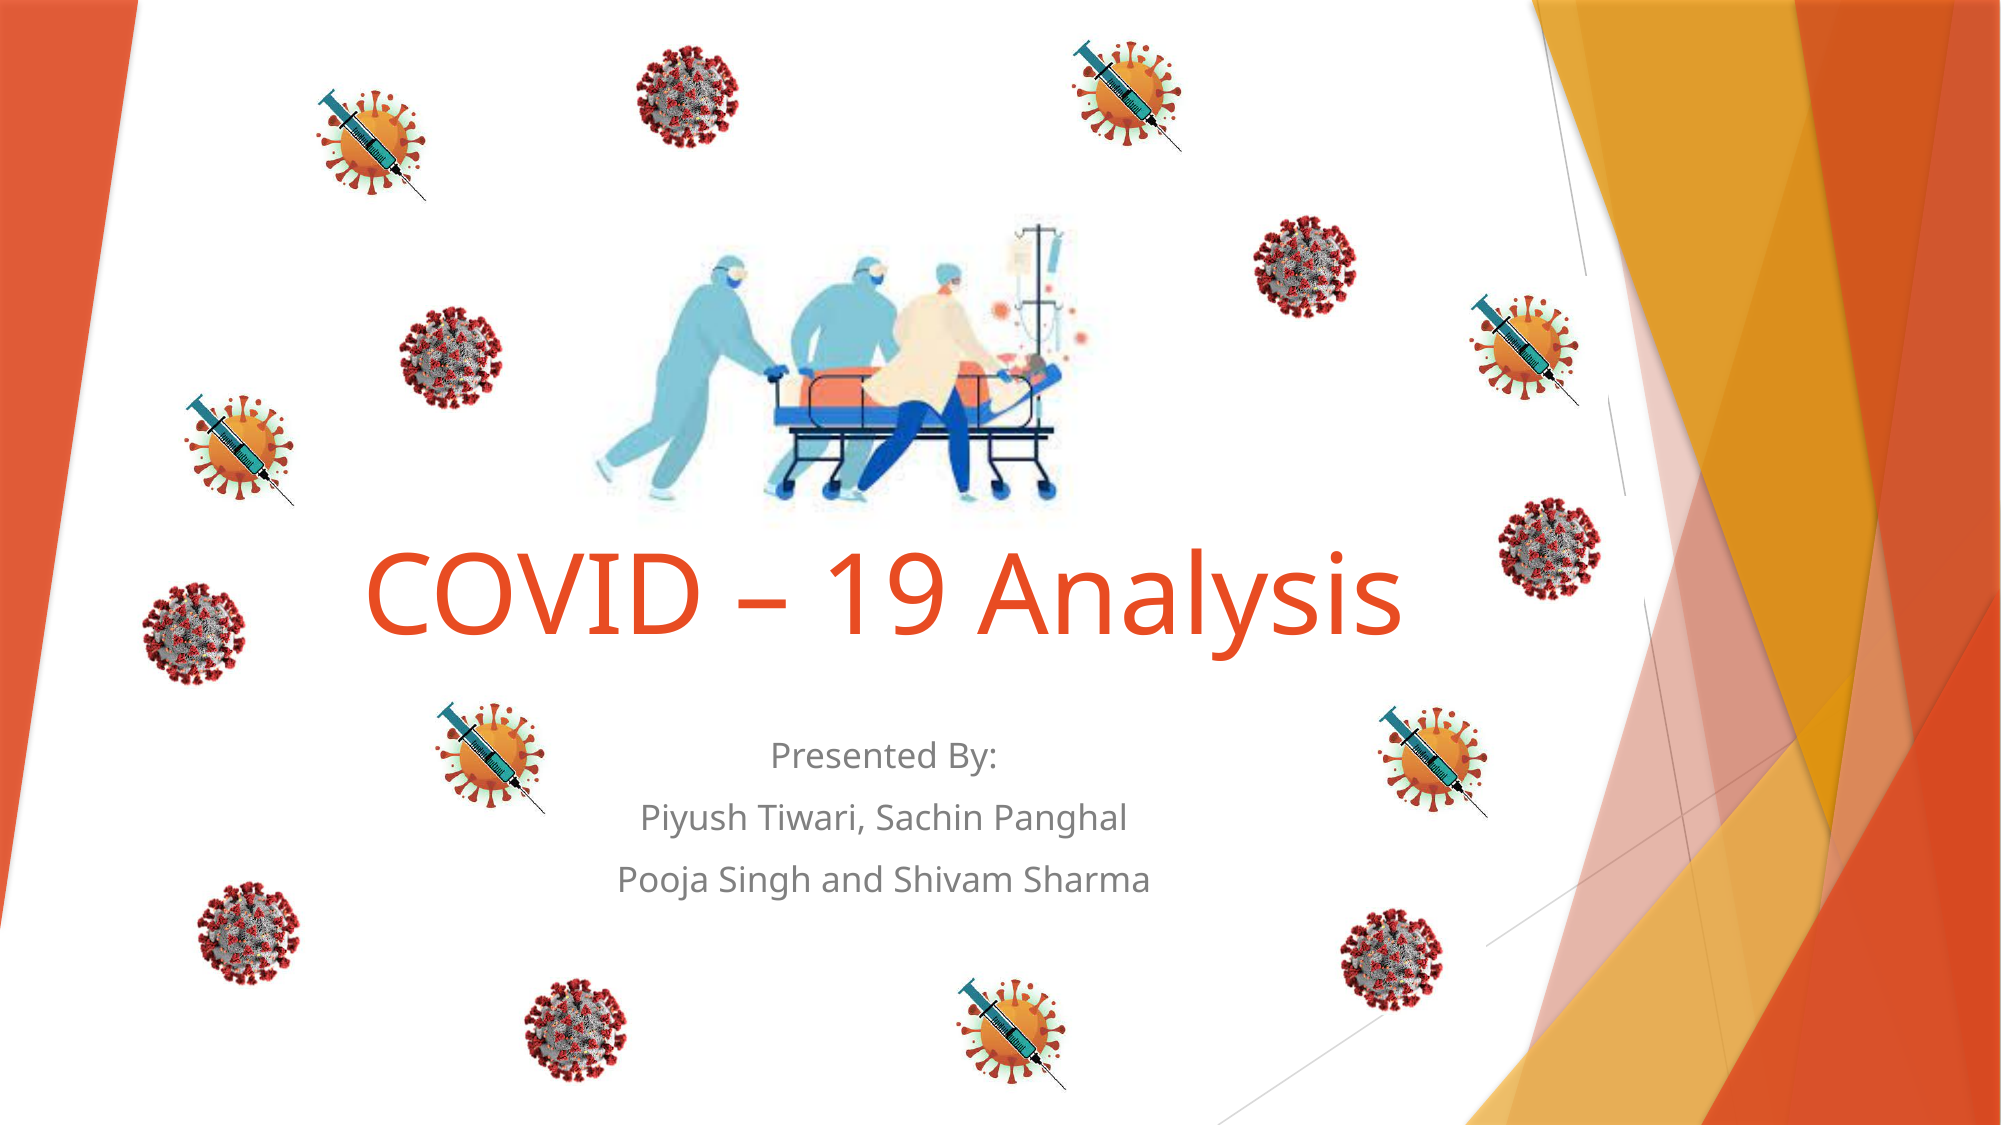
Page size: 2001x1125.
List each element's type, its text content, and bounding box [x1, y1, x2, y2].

picture [407, 683, 575, 828]
picture [1293, 906, 1487, 1015]
picture [928, 960, 1096, 1105]
picture [156, 376, 324, 520]
picture [1451, 496, 1645, 605]
picture [1043, 22, 1211, 167]
picture [150, 880, 344, 989]
picture [477, 977, 671, 1086]
picture [589, 43, 783, 153]
picture [575, 183, 1121, 541]
title COVID – 19 Analysis [247, 394, 1522, 664]
picture [96, 580, 289, 690]
picture [287, 71, 455, 216]
subtitle Presented By: Piyush Tiwari, Sachin Panghal Pooja Singh and Shivam Sharma [247, 664, 1522, 908]
picture [1441, 276, 1609, 421]
picture [353, 304, 546, 414]
picture [1207, 213, 1400, 322]
picture [1349, 688, 1517, 833]
